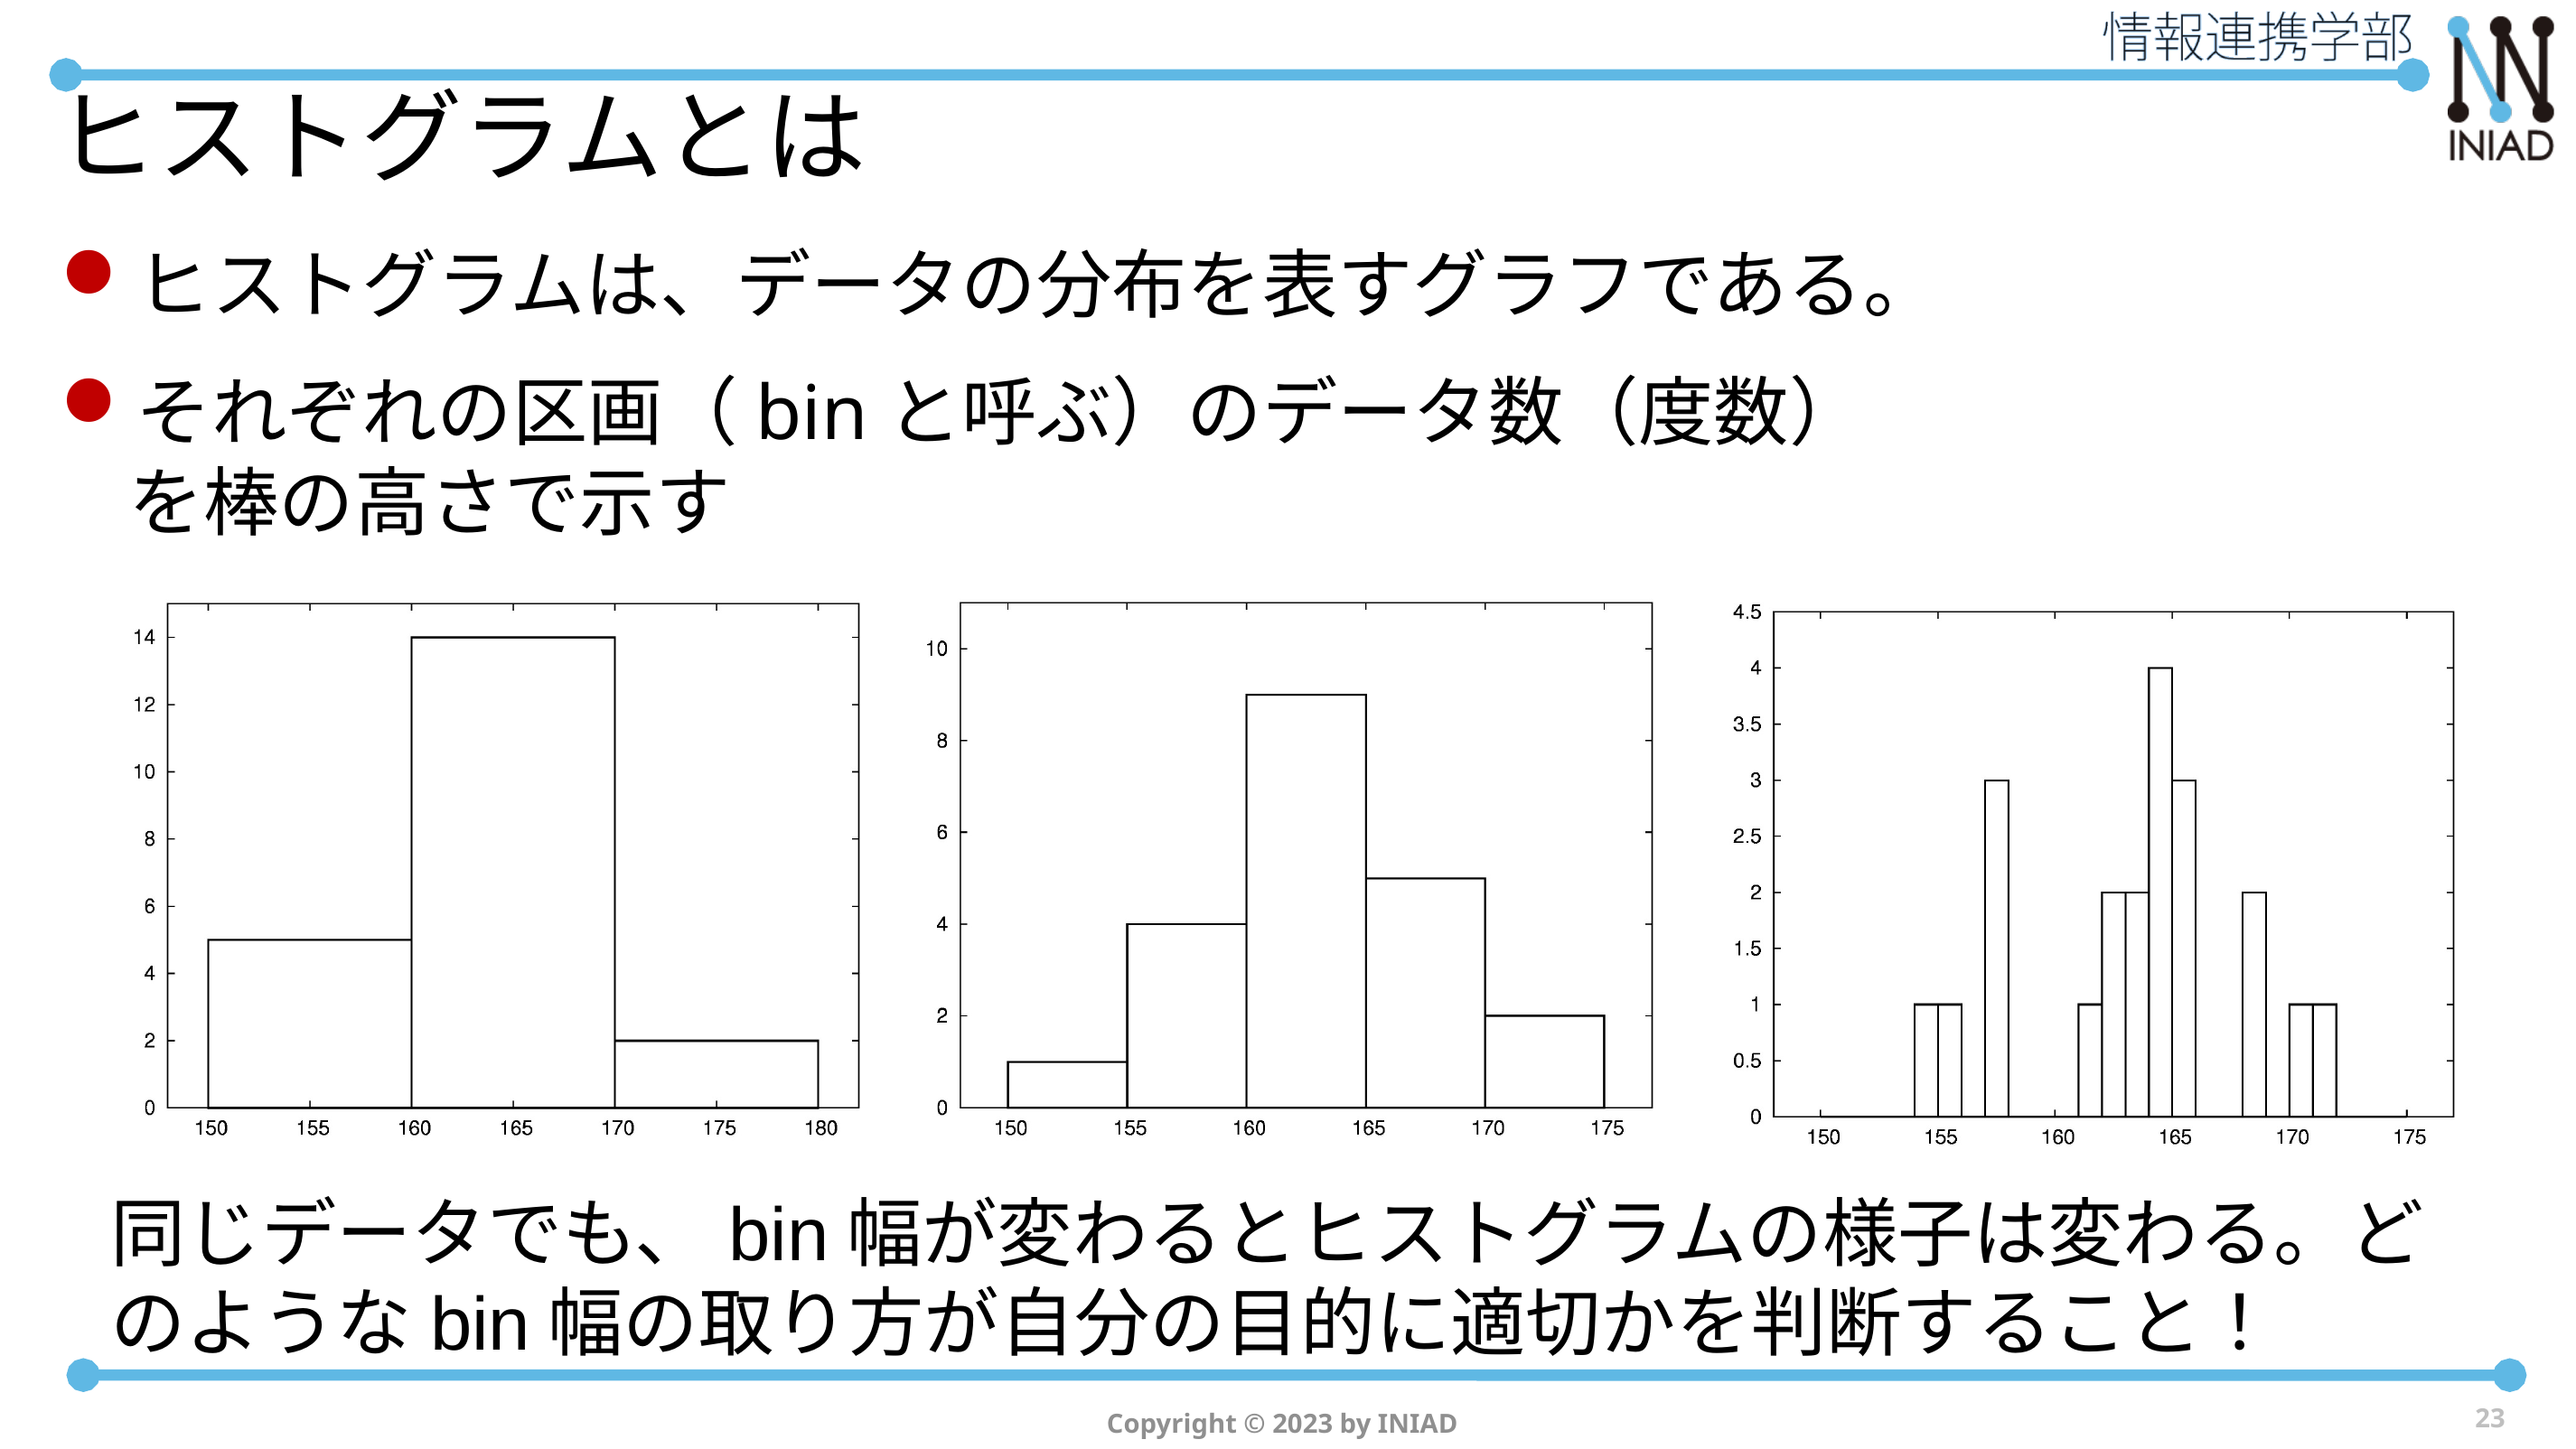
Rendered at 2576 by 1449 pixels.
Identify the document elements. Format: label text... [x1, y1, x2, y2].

text_box 同じデータでも、bin幅が変わるとヒストグラムの様子は変わる。どのようなbin幅の取り方が自分の目的に適切かを判断すること！ [98, 1178, 2497, 1372]
title ヒストグラムとは [55, 71, 2413, 282]
list ヒストグラムは、データの分布を表すグラフである。 それぞれの区画（binと呼ぶ）のデータ数（度数）を棒の高さで示す [61, 228, 1881, 554]
slide_number 23 [2376, 1376, 2519, 1445]
picture [75, 578, 2484, 1157]
picture [2448, 12, 2555, 170]
footer Copyright © 2023 by INIAD [59, 1405, 2506, 1440]
